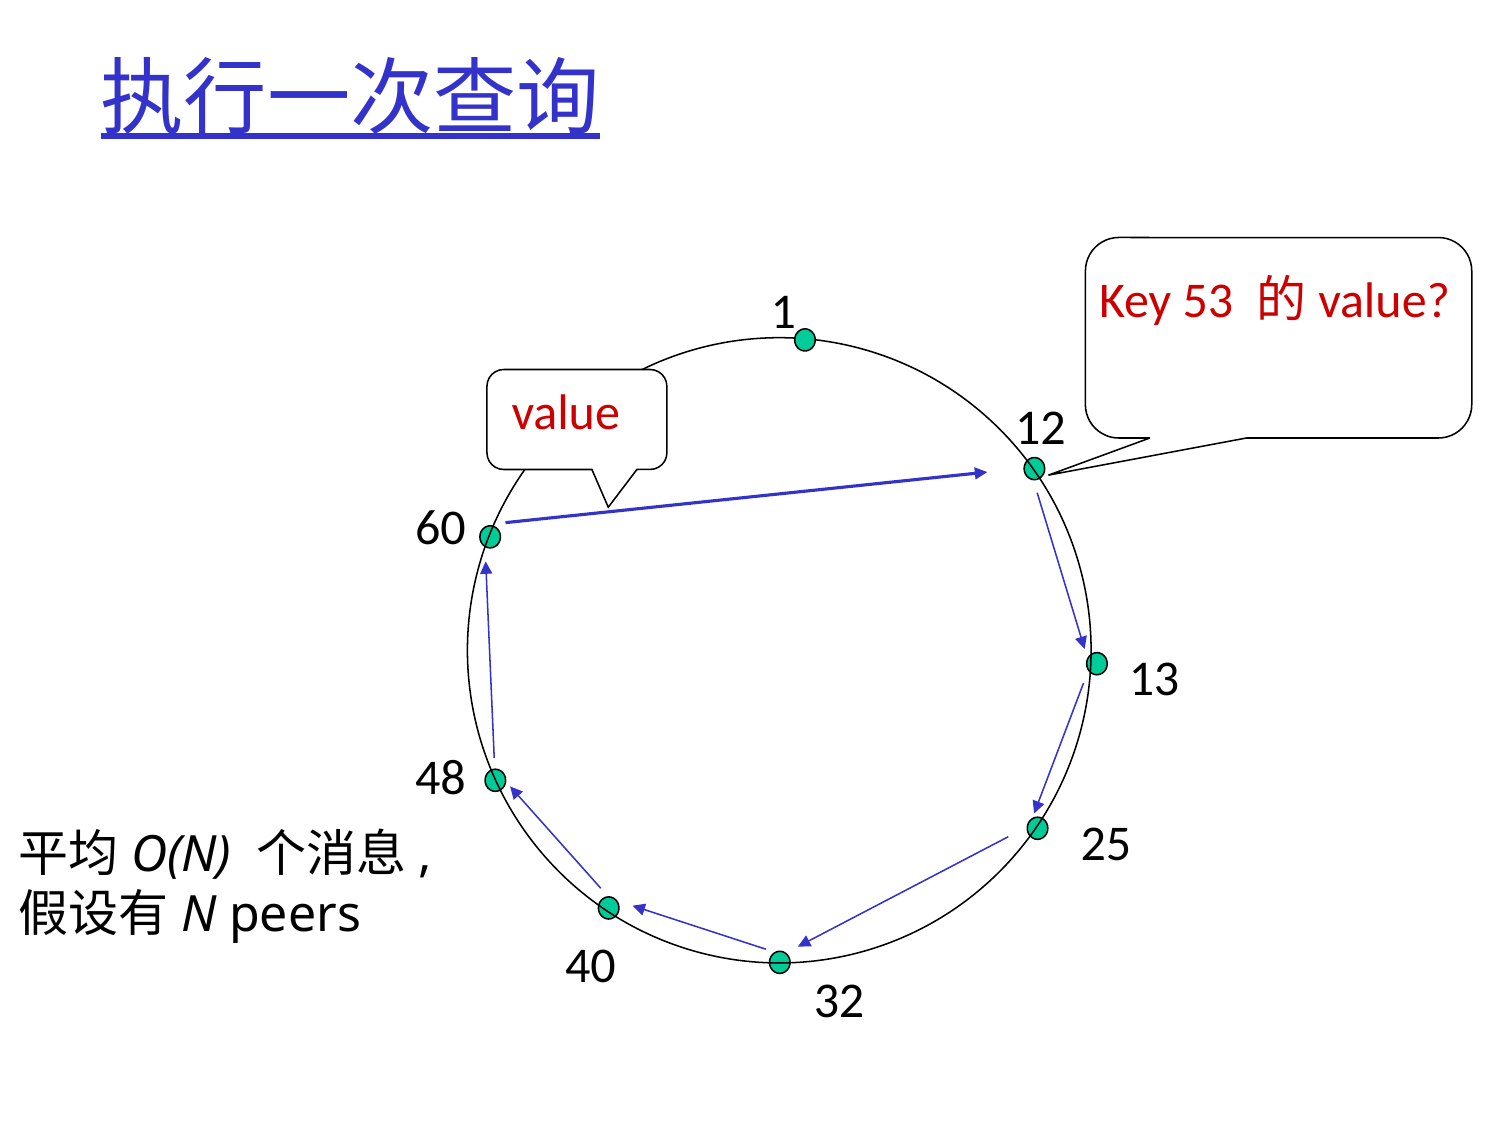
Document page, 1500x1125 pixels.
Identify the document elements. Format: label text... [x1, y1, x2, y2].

text_box [1031, 818, 1048, 840]
text_box [485, 770, 500, 792]
text_box 32 [798, 959, 880, 1035]
text_box [647, 338, 912, 367]
text_box 60 [400, 487, 481, 563]
text_box 平均O(N) 个消息, 假设有N peers [4, 825, 460, 949]
text_box 12 [1000, 387, 1081, 463]
text_box 1 [755, 271, 811, 346]
text_box [480, 561, 495, 759]
text_box 25 [1065, 803, 1147, 878]
text_box [632, 903, 766, 950]
title 执行一次查询 [85, 0, 1361, 188]
text_box [467, 422, 1092, 963]
text_box [510, 786, 601, 889]
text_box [1084, 237, 1474, 439]
text_box 13 [1114, 638, 1195, 713]
text_box [797, 836, 1009, 947]
text_box [1091, 652, 1108, 675]
text_box 40 [550, 924, 631, 1000]
text_box [794, 328, 816, 351]
text_box [769, 963, 790, 974]
text_box [481, 528, 491, 546]
text_box [1030, 463, 1045, 478]
text_box [1032, 682, 1084, 814]
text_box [486, 369, 988, 523]
text_box [1037, 492, 1087, 649]
text_box [598, 906, 615, 920]
text_box 48 [400, 737, 481, 813]
